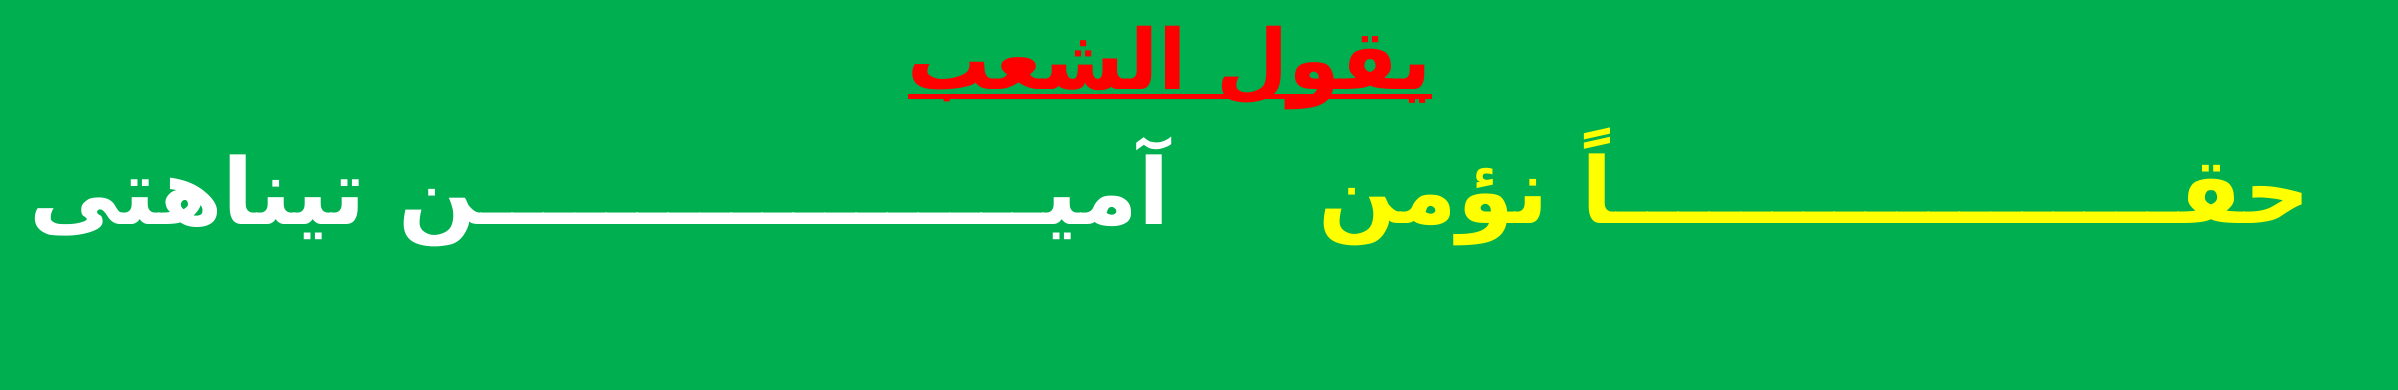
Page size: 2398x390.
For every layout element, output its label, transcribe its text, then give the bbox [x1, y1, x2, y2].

list آميــــــــــــــــــن تيناهتى [0, 114, 1198, 390]
list حقــــــــــــــــــاً نؤمن [1198, 114, 2398, 390]
text_box يقول الشعب [0, 0, 2398, 114]
